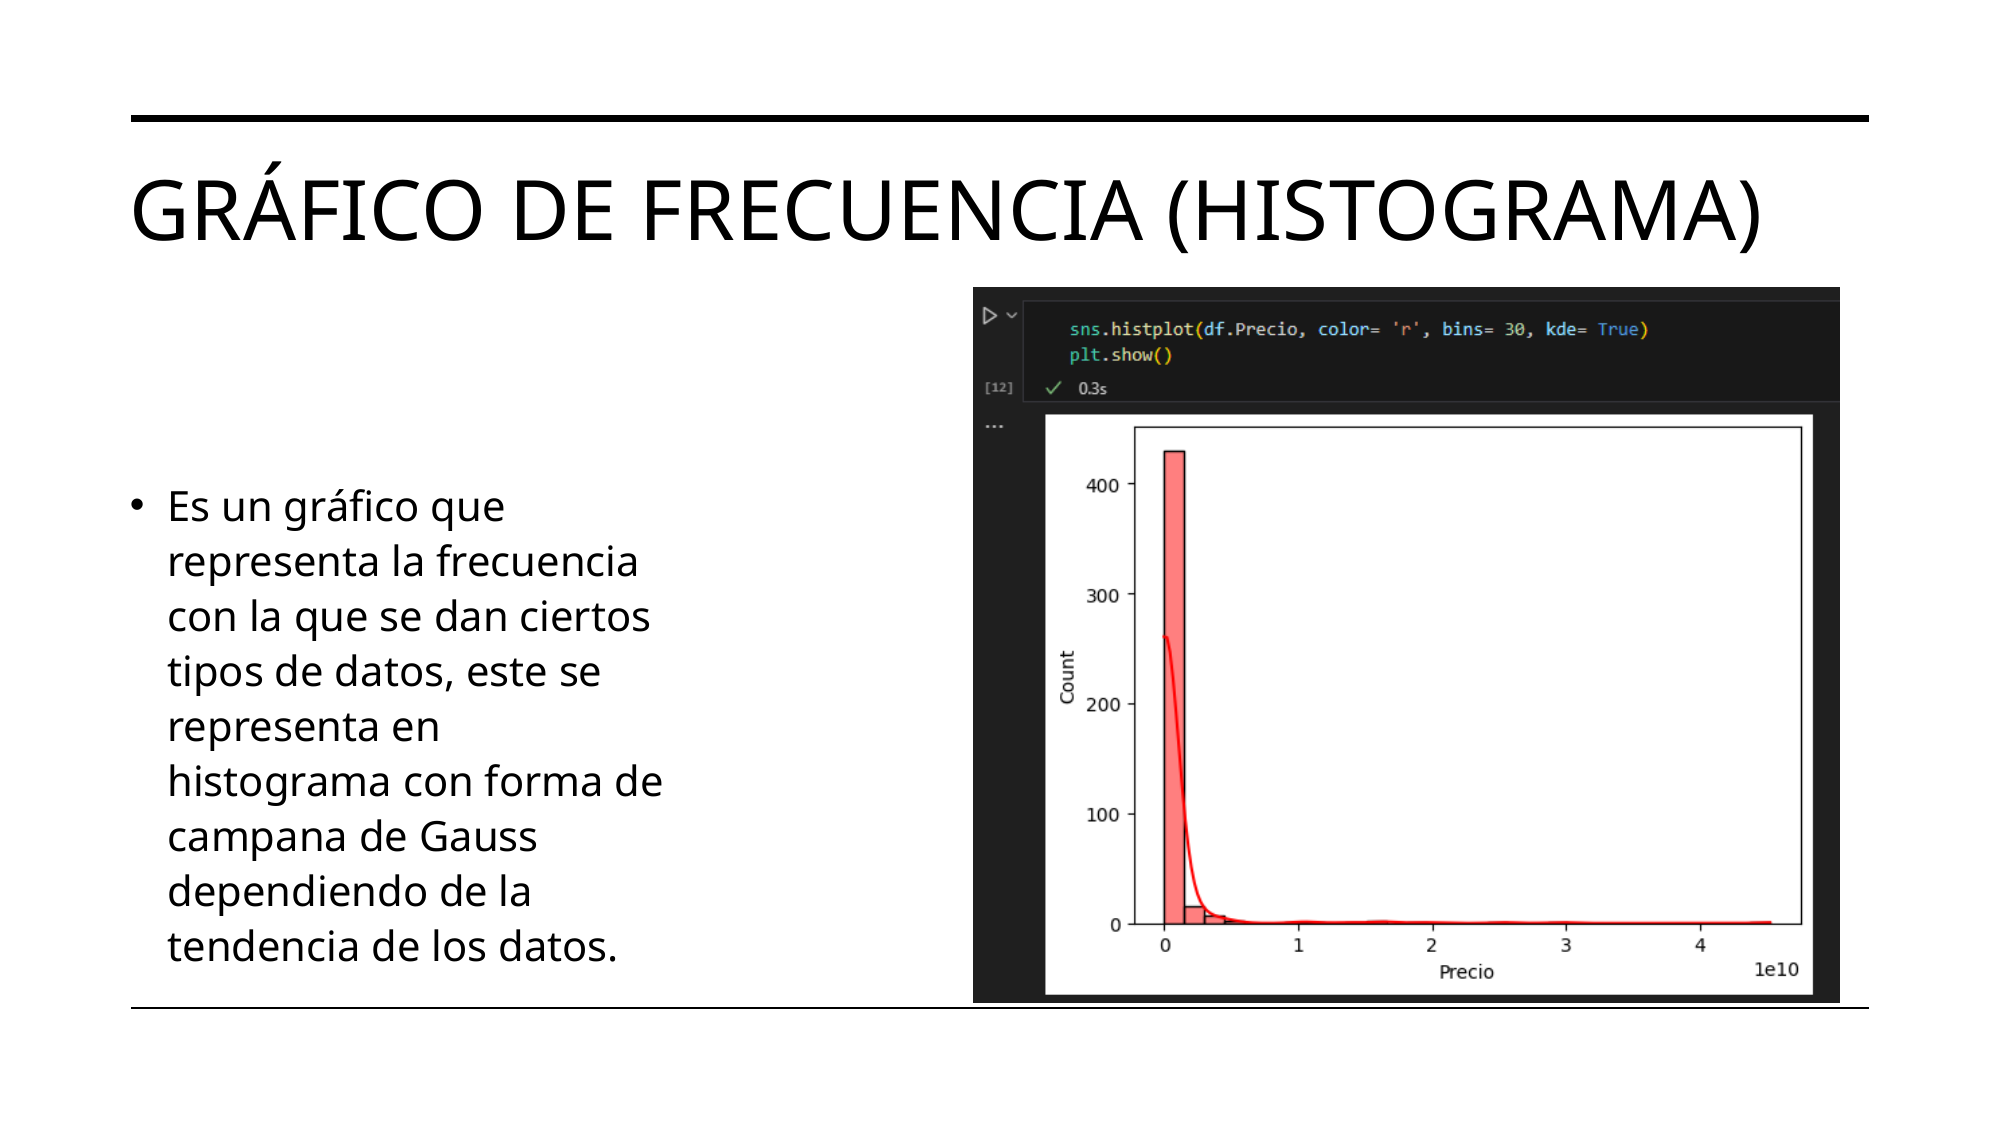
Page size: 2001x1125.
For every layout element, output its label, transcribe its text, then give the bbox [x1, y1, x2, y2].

picture [973, 287, 1840, 1003]
list Es un gráfico que representa la frecuencia con la que se dan ciertos tipos de datos, este se representa en histograma con forma de campana de Gauss dependiendo de la tendencia de los datos. [114, 467, 691, 978]
title Gráfico de frecuencia (histograma) [114, 149, 1869, 365]
